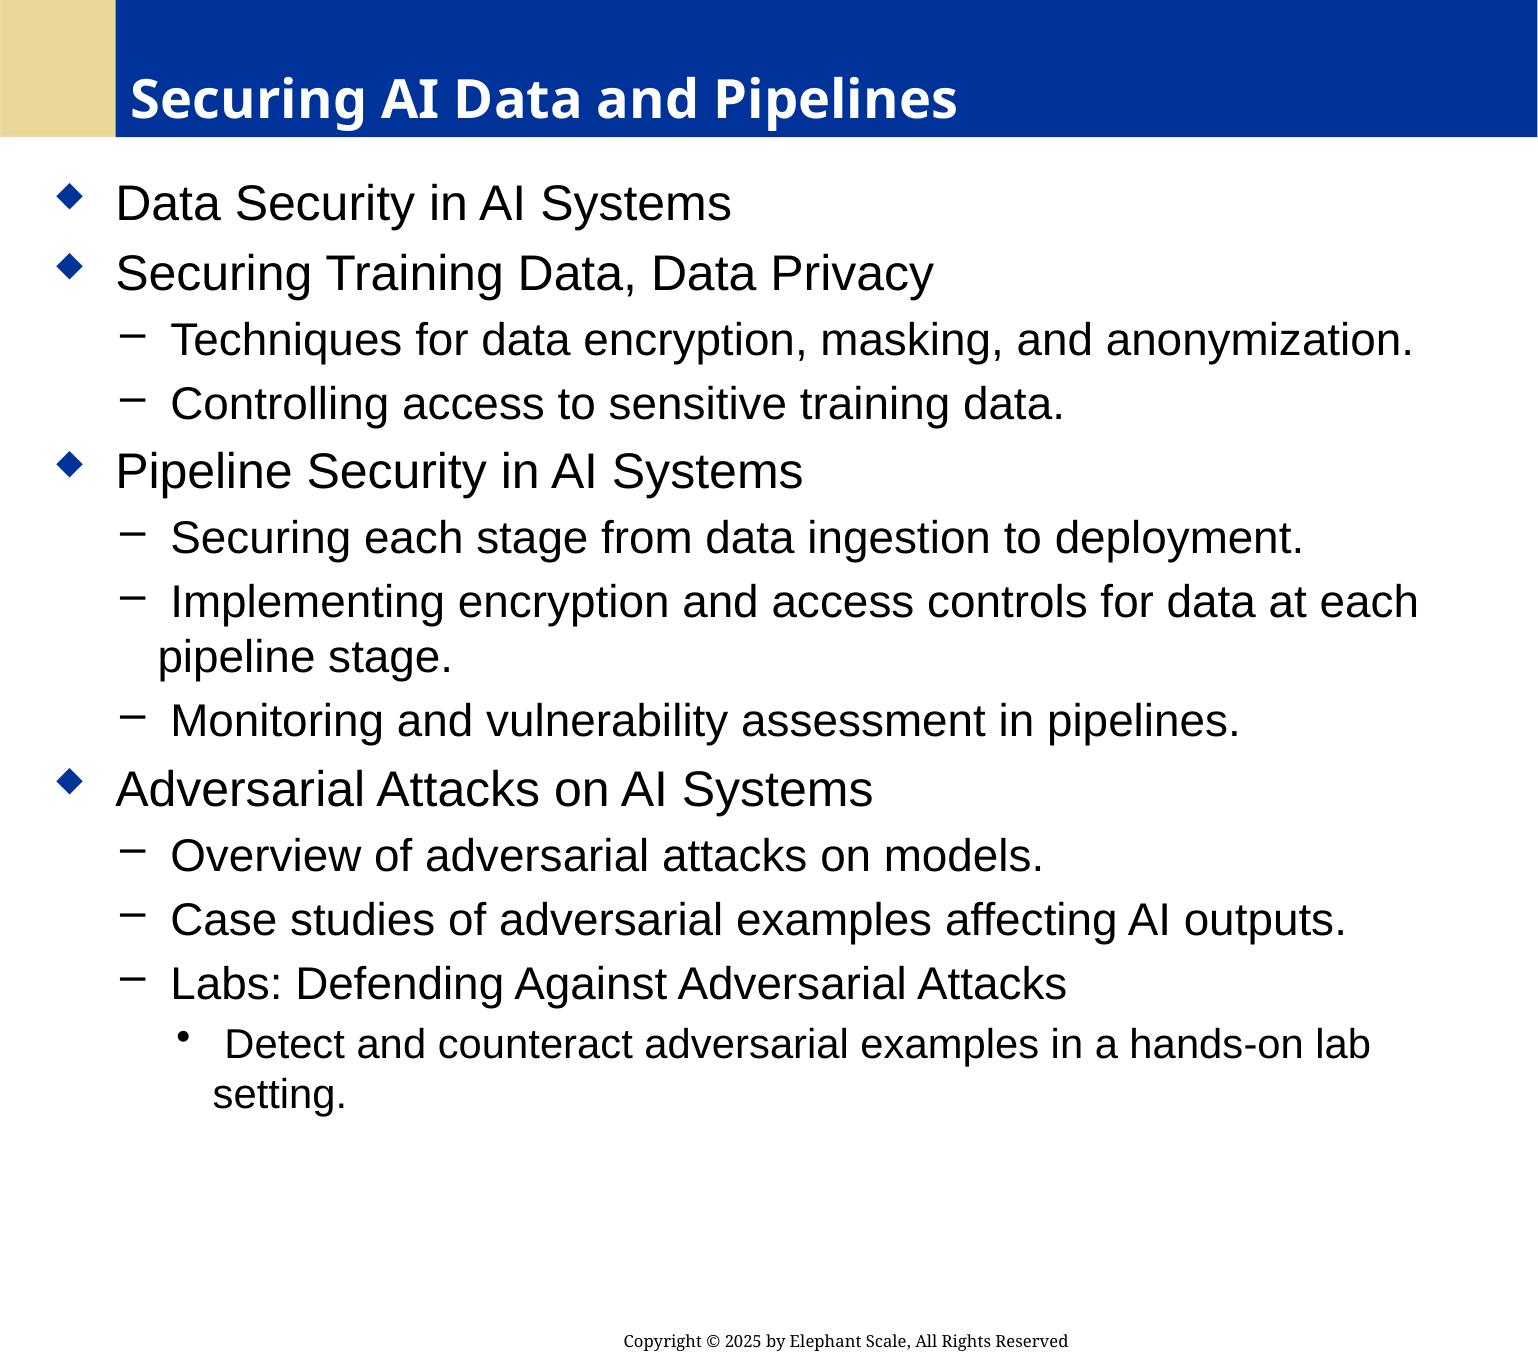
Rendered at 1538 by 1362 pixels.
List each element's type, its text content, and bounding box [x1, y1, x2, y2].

text_box Copyright © 2025 by Elephant Scale, All Rights Reserved [608, 1322, 1085, 1358]
list Data Security in AI Systems Securing Training Data, Data Privacy Techniques for data encryption, masking, and anonymization. Controlling access to sensitive training data. Pipeline Security in AI Systems Securing each stage from data ingestion to deployment. Implementing encryption and access controls for data at each pipeline stage. Monitoring and vulnerability assessment in pipelines. Adversarial Attacks on AI Systems Overview of adversarial attacks on models. Case studies of adversarial examples affecting AI outputs. Labs: Defending Against Adversarial Attacks Detect and counteract adversarial examples in a hands-on lab setting. [38, 162, 1500, 1284]
title Securing AI Data and Pipelines [115, 0, 1538, 138]
picture [0, 0, 115, 137]
